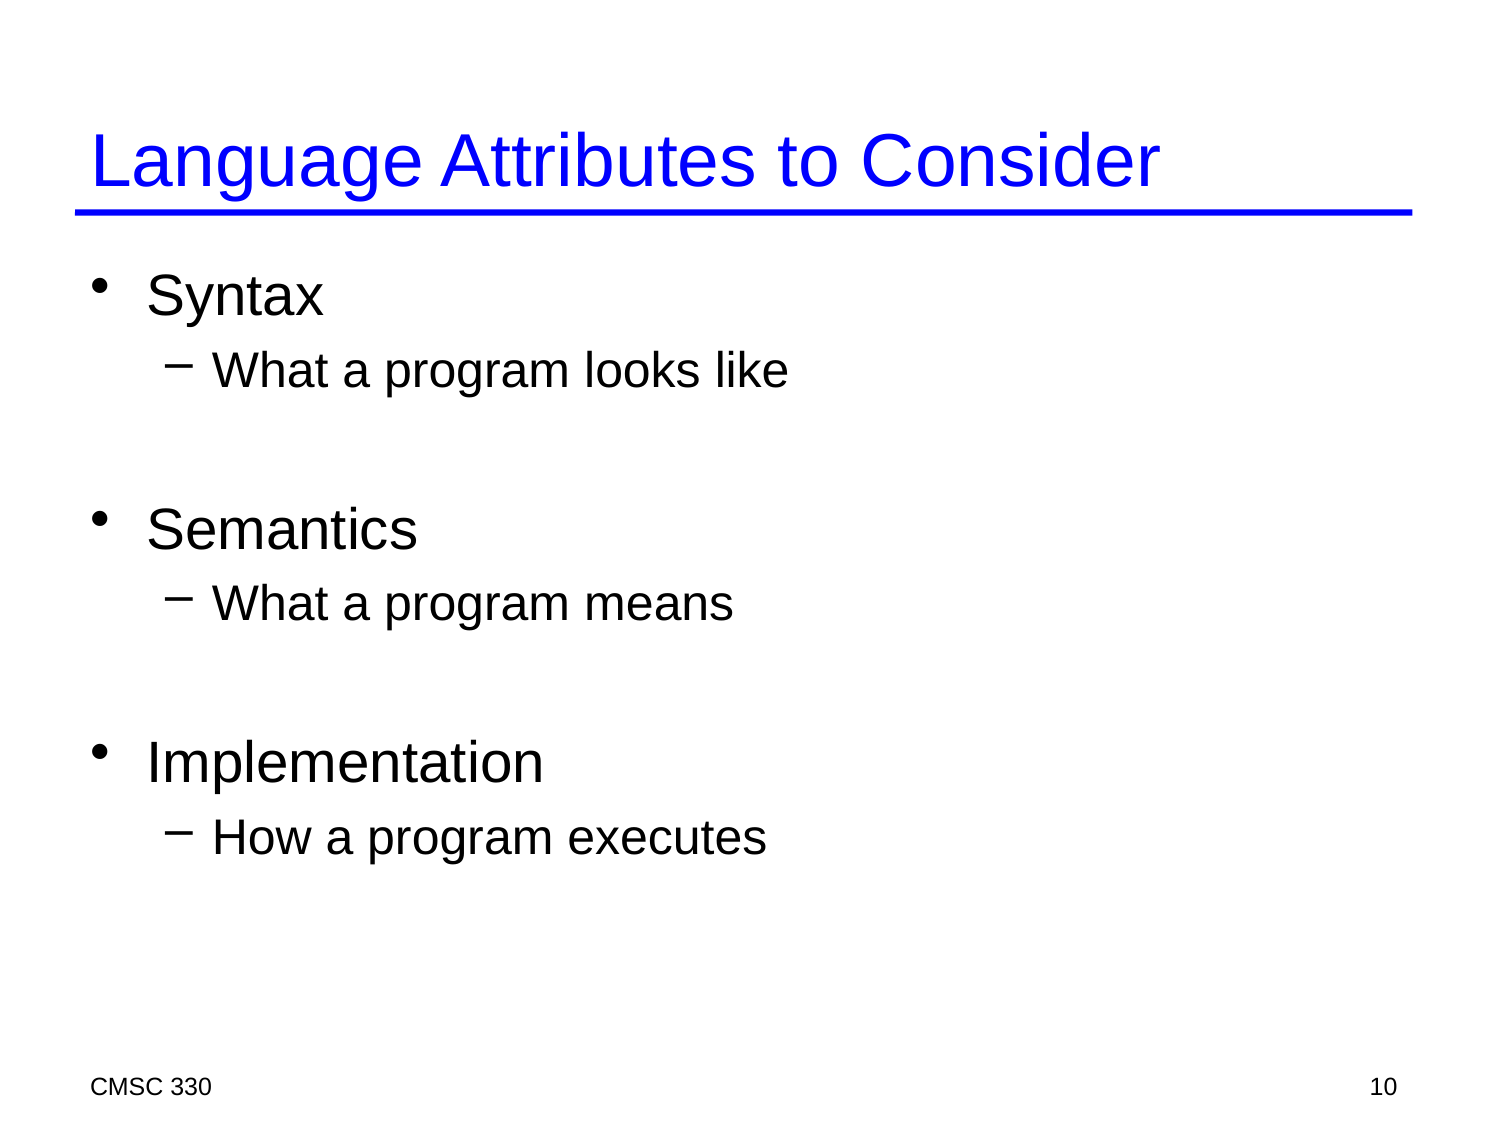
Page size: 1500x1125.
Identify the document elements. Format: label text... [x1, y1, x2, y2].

list Syntax What a program looks like Semantics What a program means Implementation How a program executes [75, 249, 1413, 1050]
footer CMSC 330 [75, 1062, 988, 1100]
title Language Attributes to Consider [75, 99, 1413, 213]
slide_number 10 [1100, 1062, 1413, 1100]
